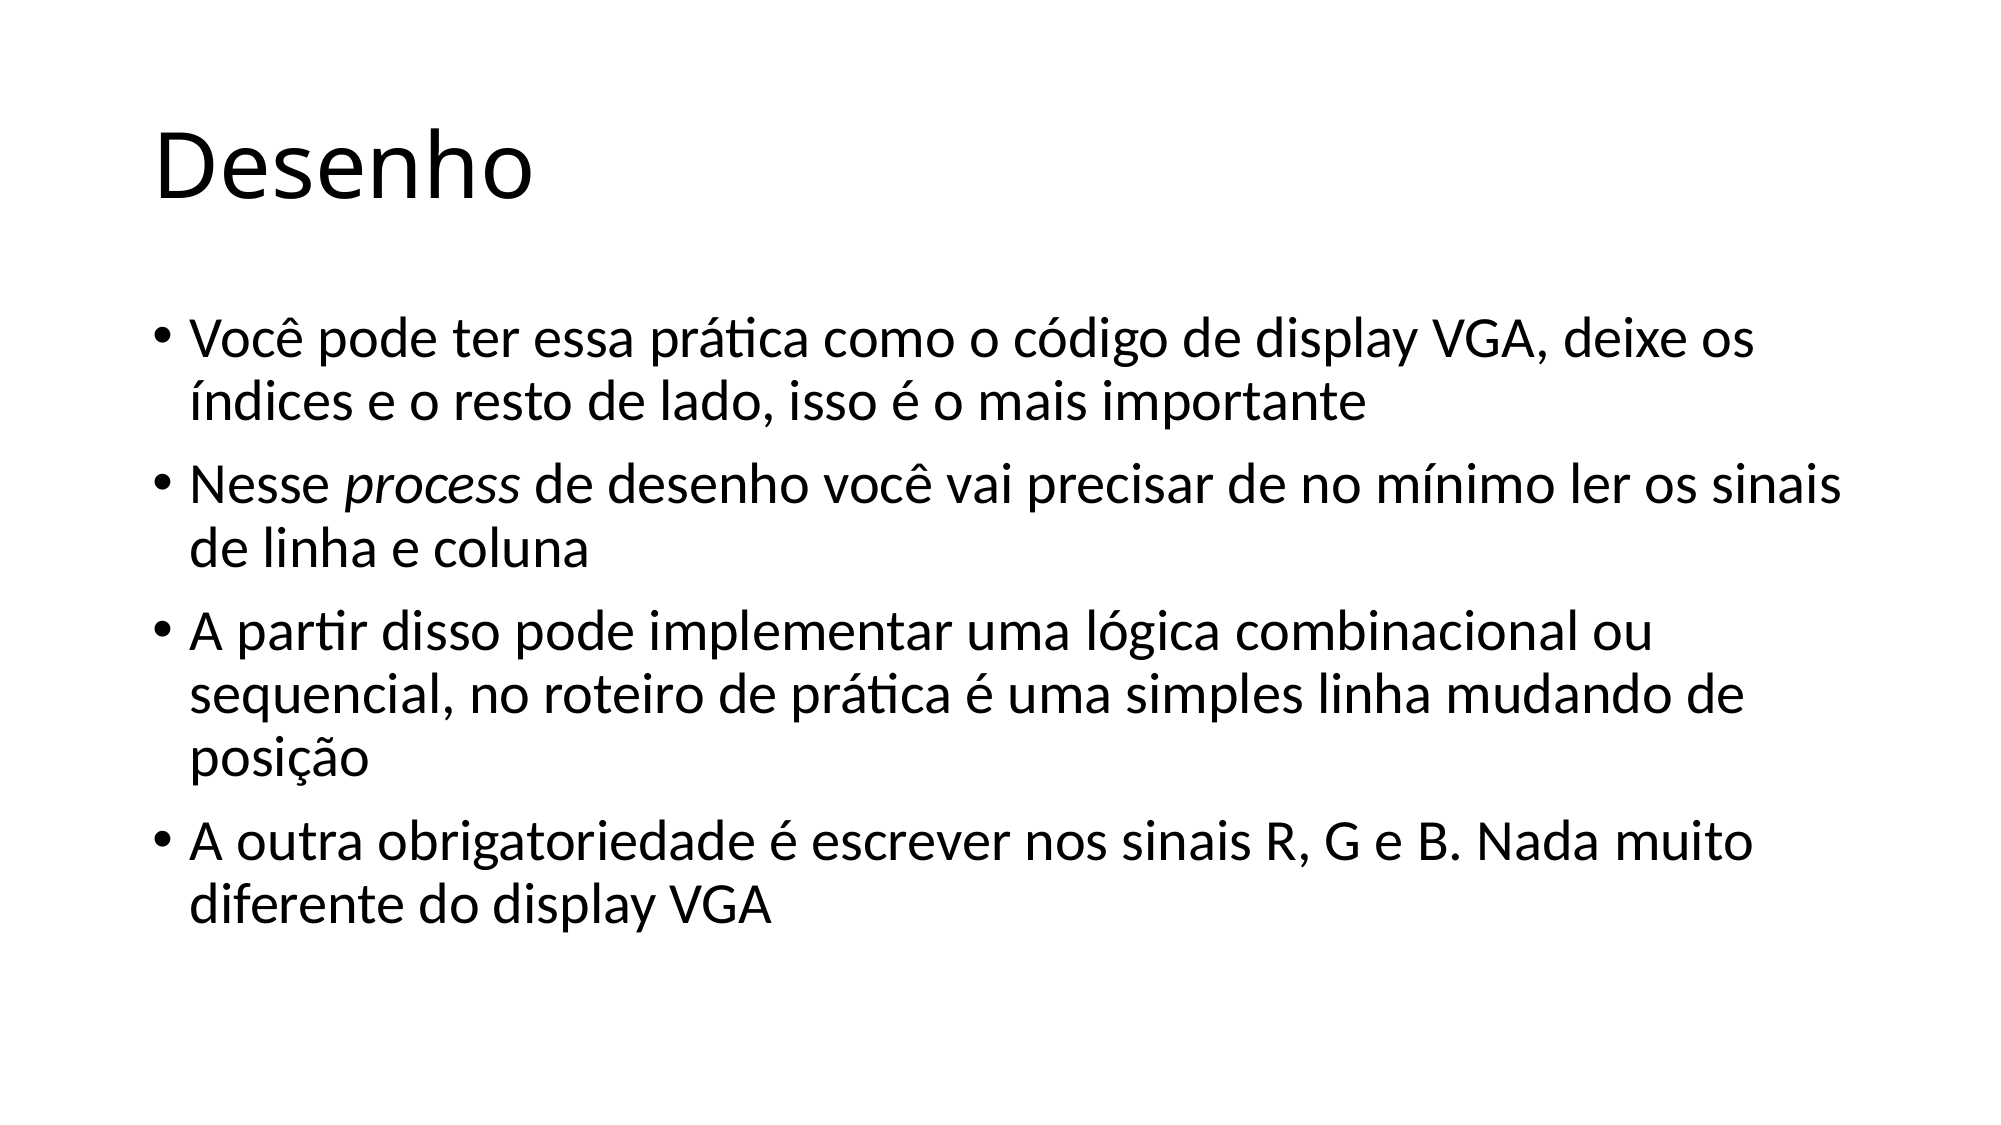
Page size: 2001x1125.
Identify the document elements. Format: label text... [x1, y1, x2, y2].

title Desenho [137, 59, 1863, 278]
list Você pode ter essa prática como o código de display VGA, deixe os índices e o resto de lado, isso é o mais importante Nesse process de desenho você vai precisar de no mínimo ler os sinais de linha e coluna A partir disso pode implementar uma lógica combinacional ou sequencial, no roteiro de prática é uma simples linha mudando de posição A outra obrigatoriedade é escrever nos sinais R, G e B. Nada muito diferente do display VGA [137, 299, 1863, 1014]
